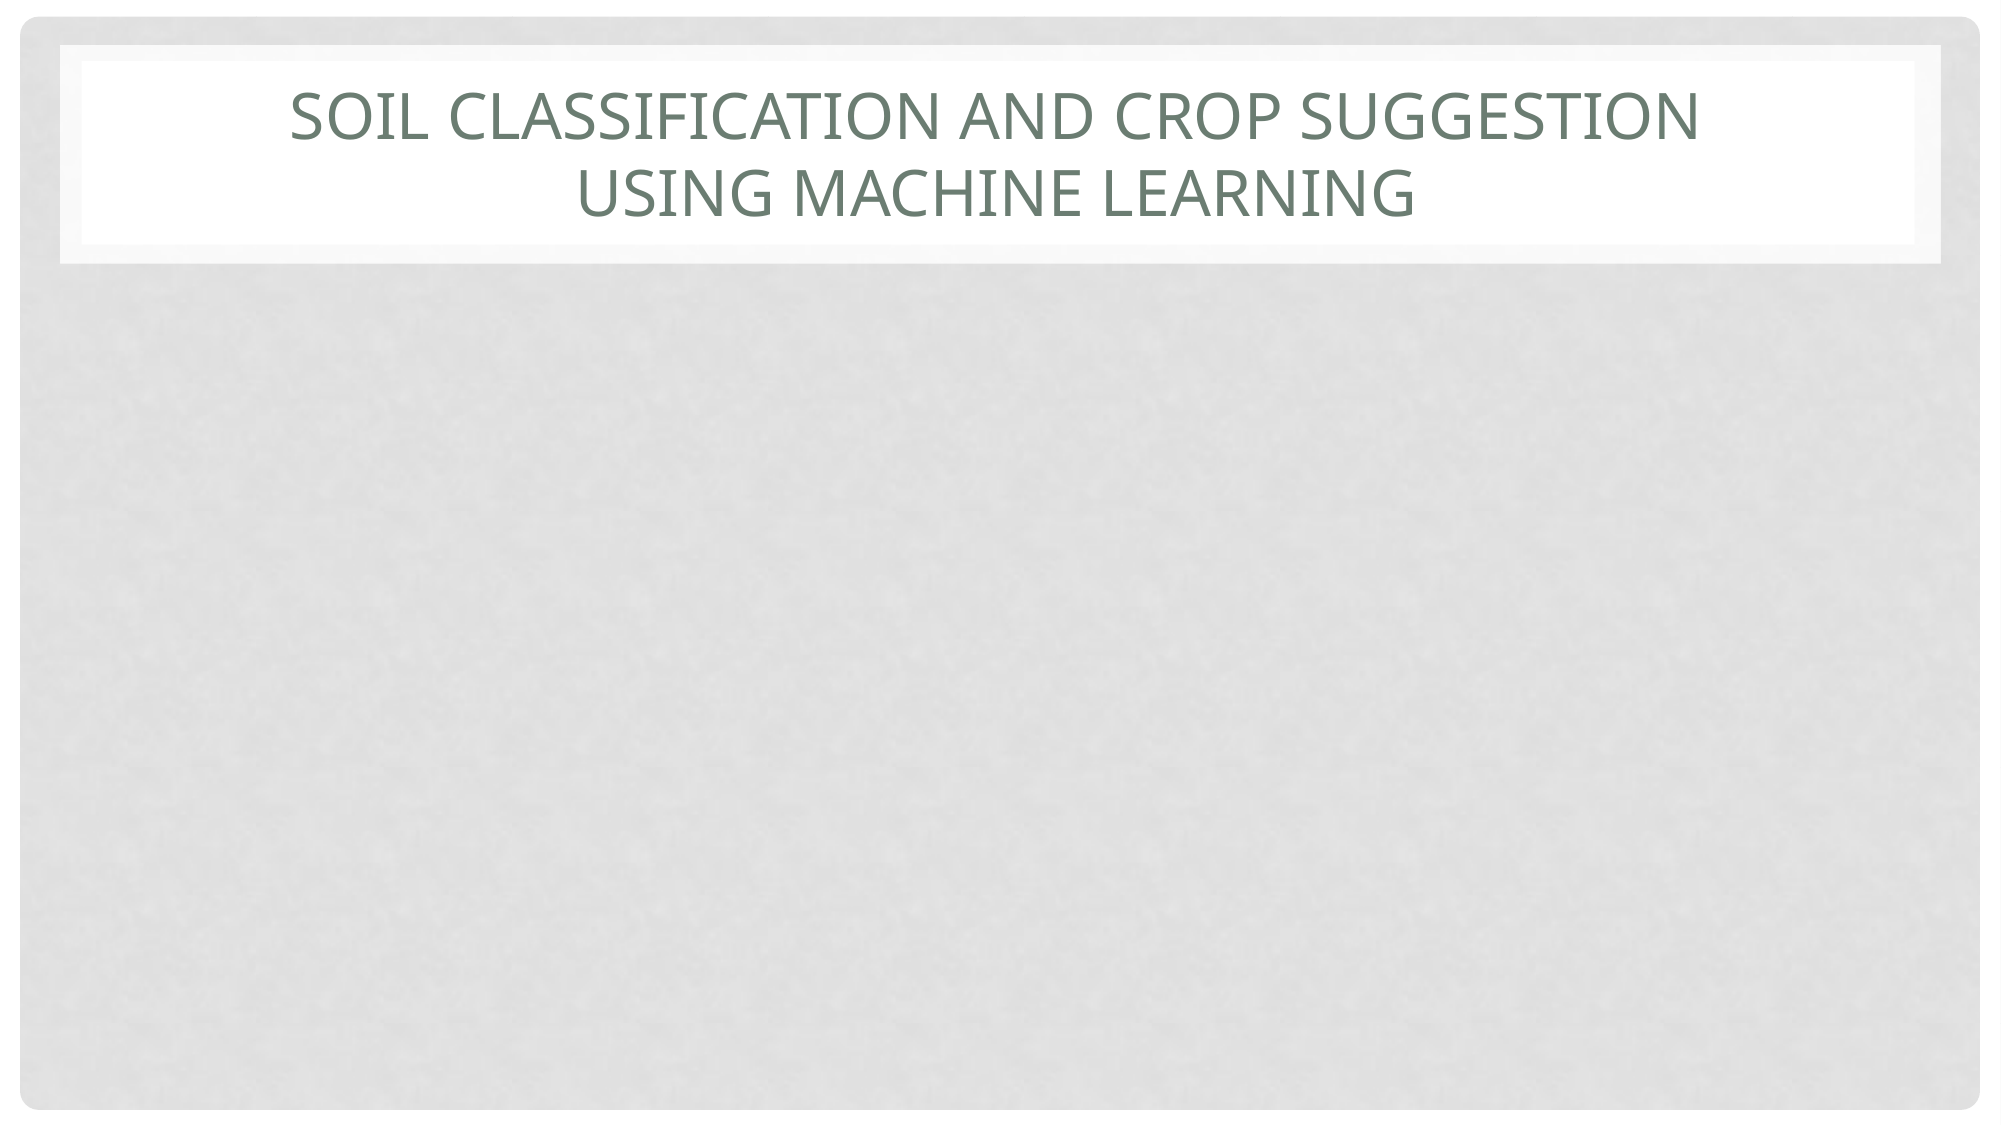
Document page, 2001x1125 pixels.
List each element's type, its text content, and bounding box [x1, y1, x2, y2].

title Soil Classification and crop suggestion using machine learning [93, 66, 1900, 238]
